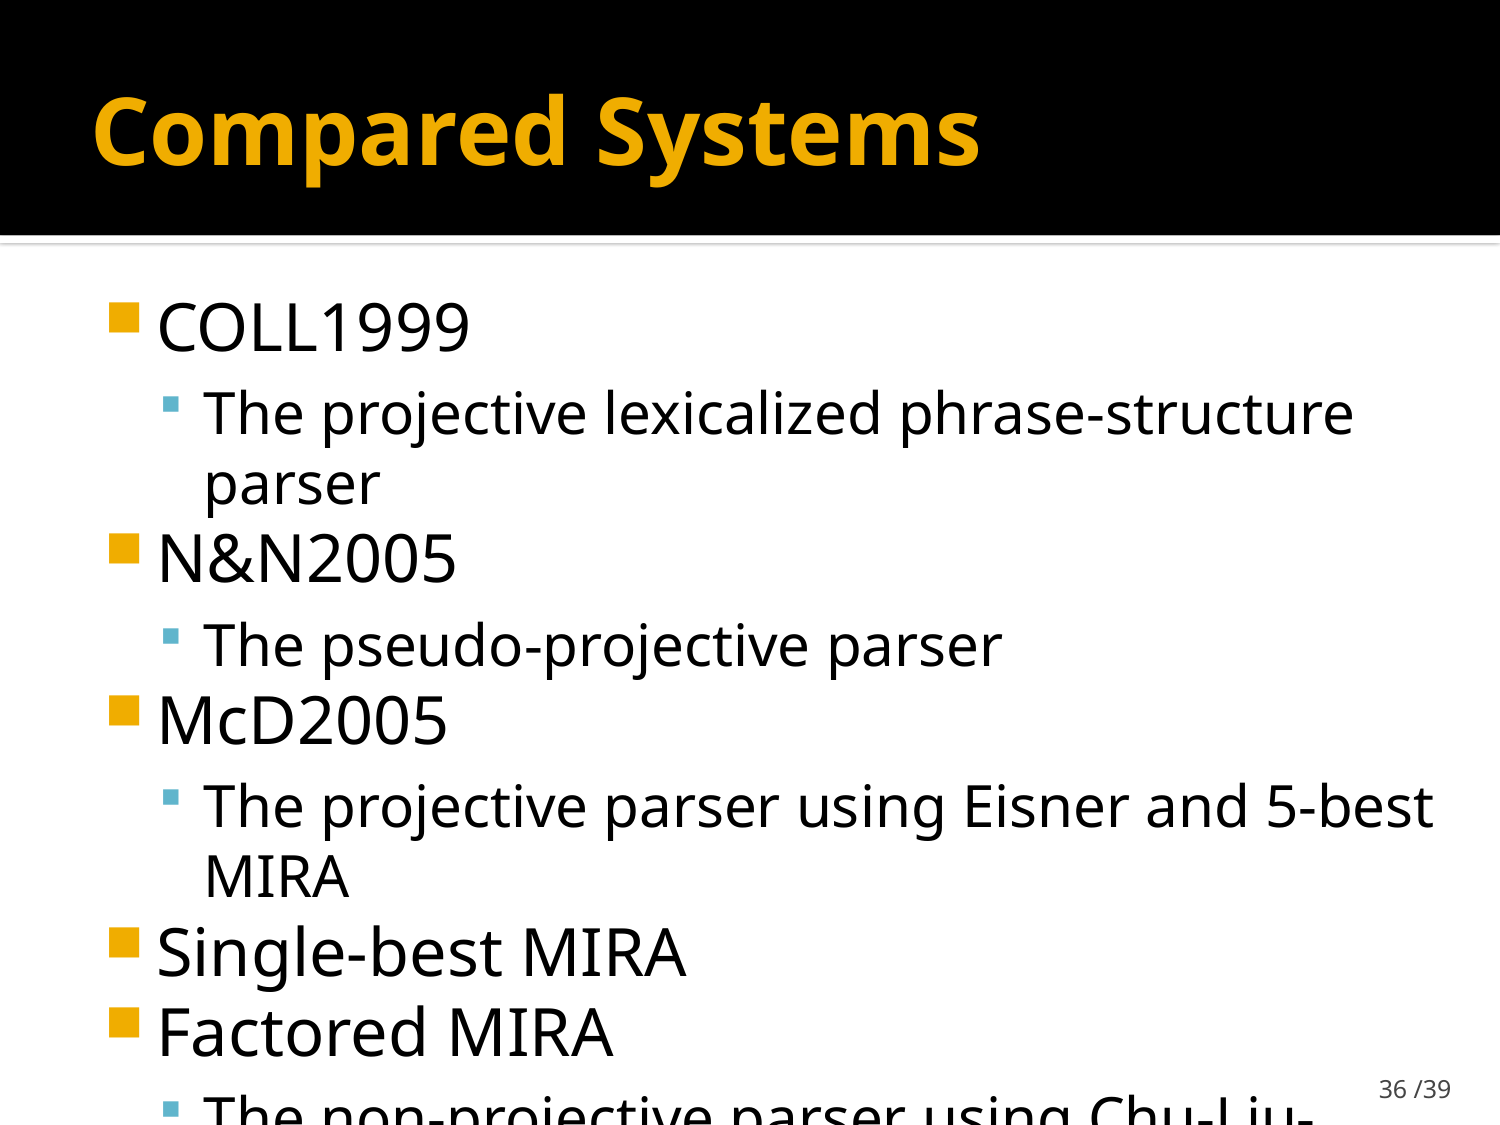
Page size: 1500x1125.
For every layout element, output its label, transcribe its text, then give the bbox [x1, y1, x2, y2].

slide_number 36 /39 [1345, 1062, 1467, 1108]
list COLL1999 The projective lexicalized phrase-structure parser N&N2005 The pseudo-projective parser McD2005 The projective parser using Eisner and 5-best MIRA Single-best MIRA Factored MIRA The non-projective parser using Chu-Liu-Edmonds [75, 269, 1454, 1050]
title Compared Systems [75, 25, 1425, 231]
